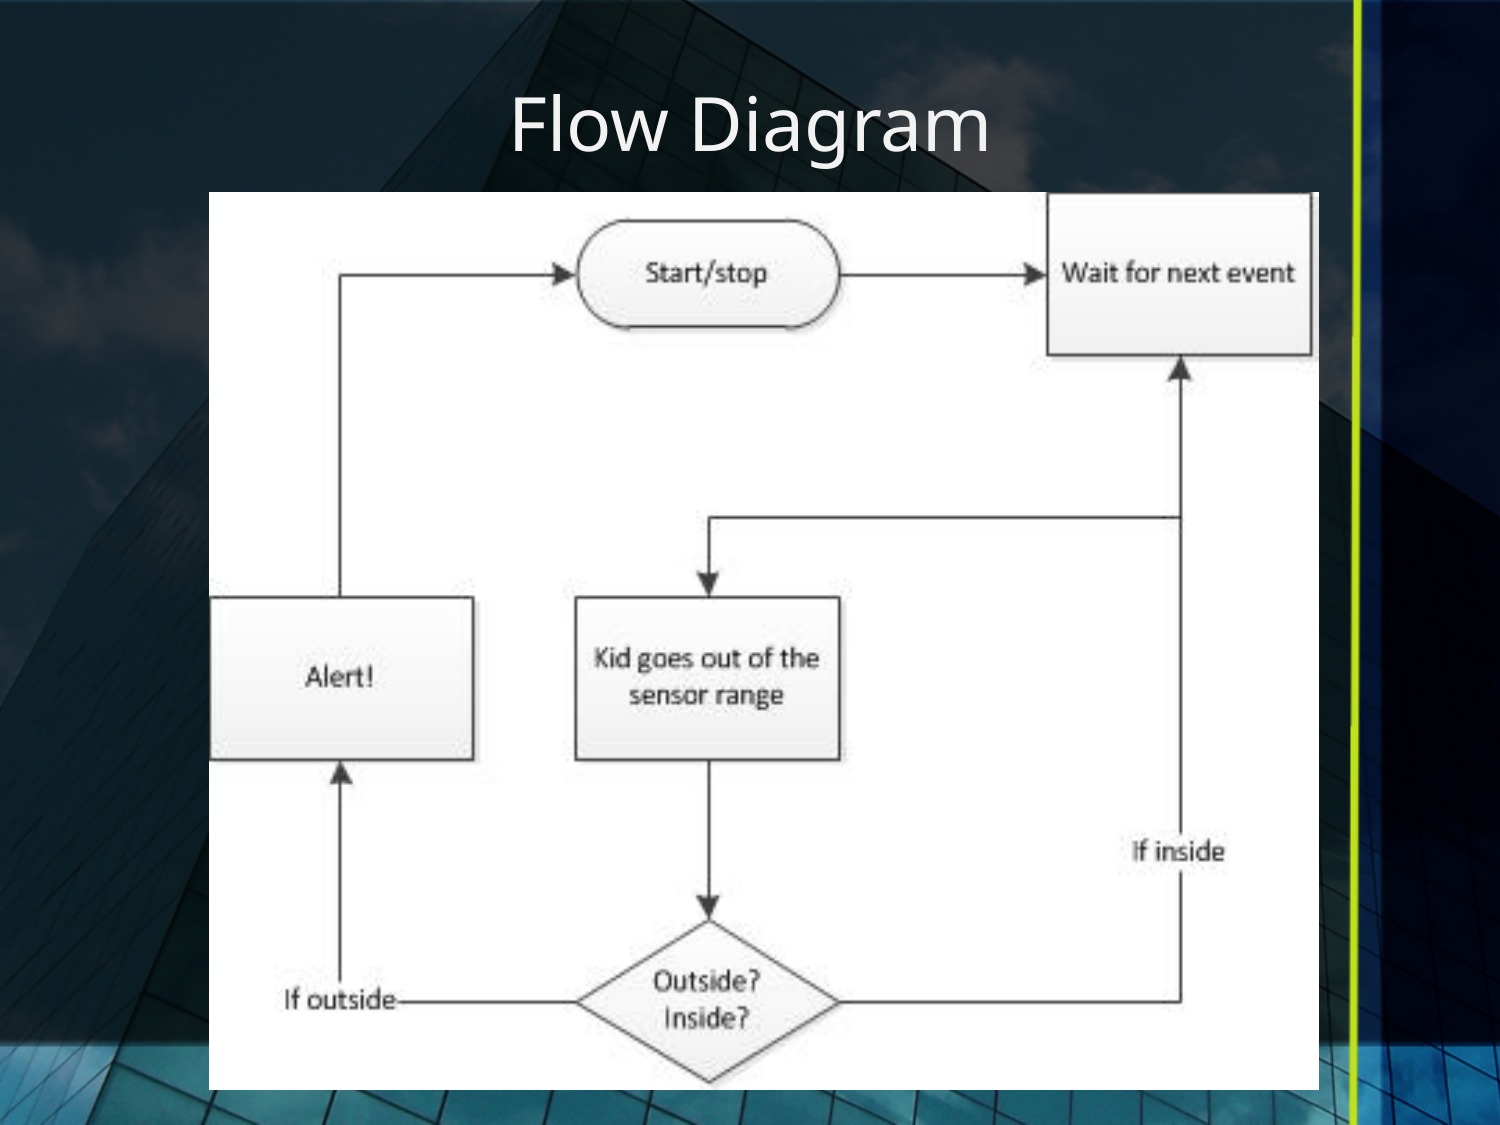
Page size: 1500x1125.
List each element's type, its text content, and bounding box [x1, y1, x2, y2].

picture [0, 0, 1500, 1125]
title Flow Diagram [64, 37, 1437, 207]
